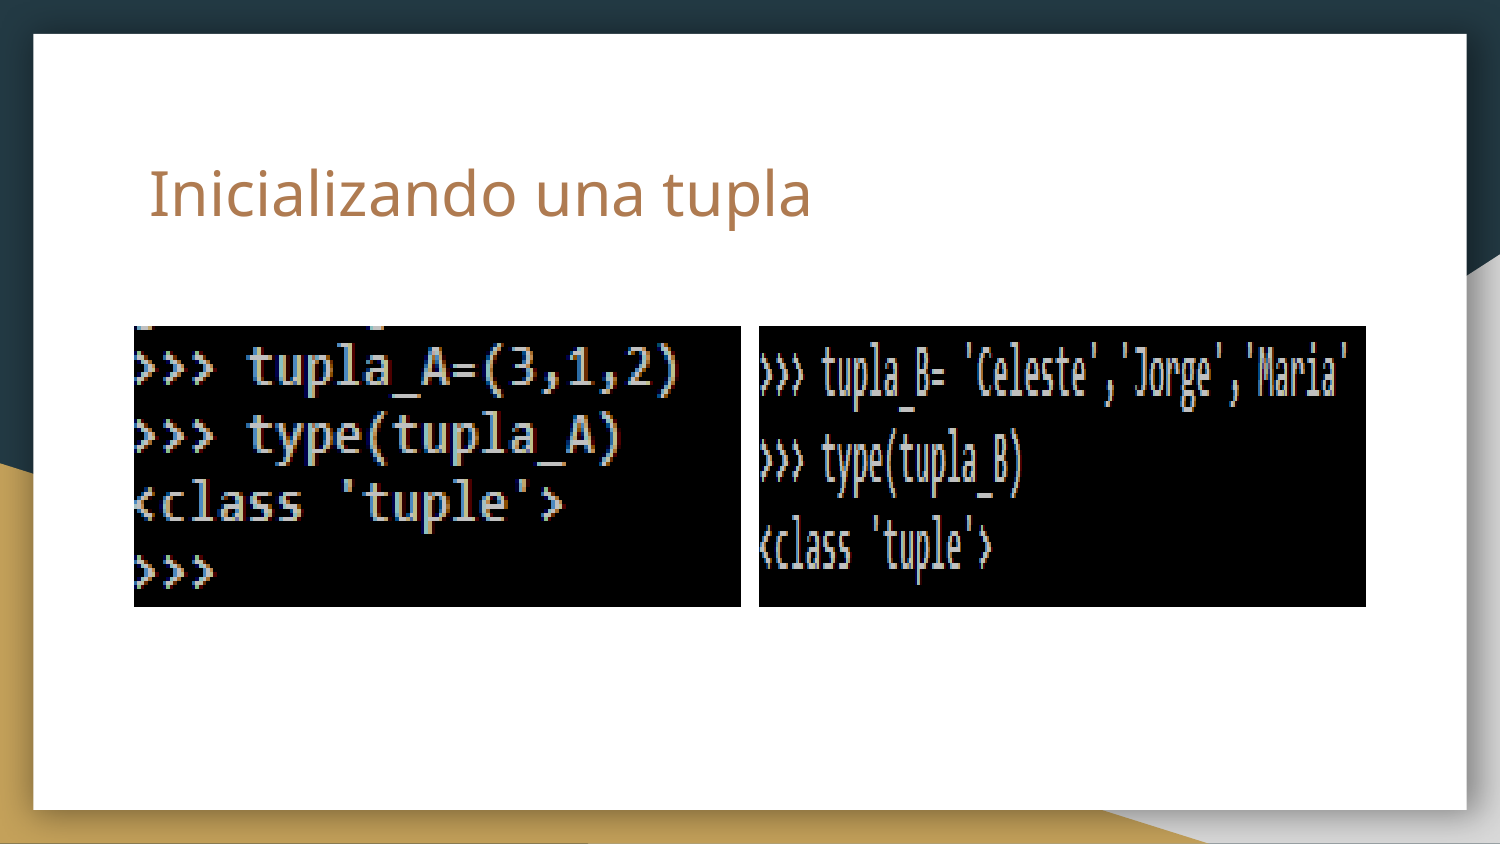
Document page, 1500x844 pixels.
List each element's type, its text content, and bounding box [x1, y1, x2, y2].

picture [134, 326, 741, 608]
title Inicializando una tupla [134, 138, 1366, 296]
picture [759, 326, 1366, 608]
